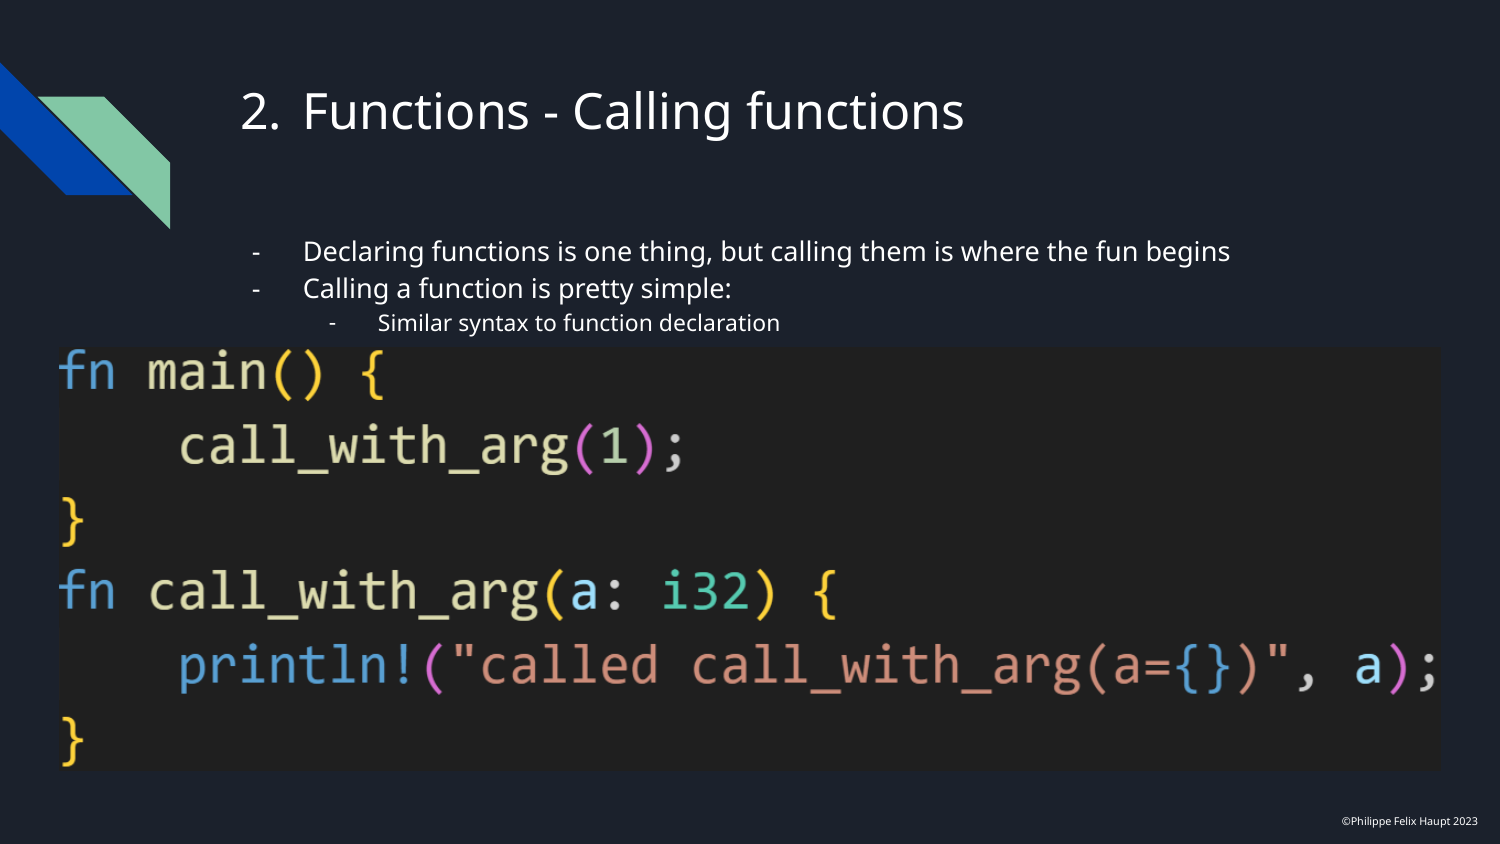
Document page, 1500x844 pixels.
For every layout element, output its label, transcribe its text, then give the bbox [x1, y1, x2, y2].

text_box ©Philippe Felix Haupt 2023 [1326, 801, 1500, 844]
title Functions - Calling functions [212, 64, 1368, 215]
list Declaring functions is one thing, but calling them is where the fun begins Calling a function is pretty simple: Similar syntax to function declaration [212, 215, 1368, 346]
picture [59, 347, 1441, 771]
